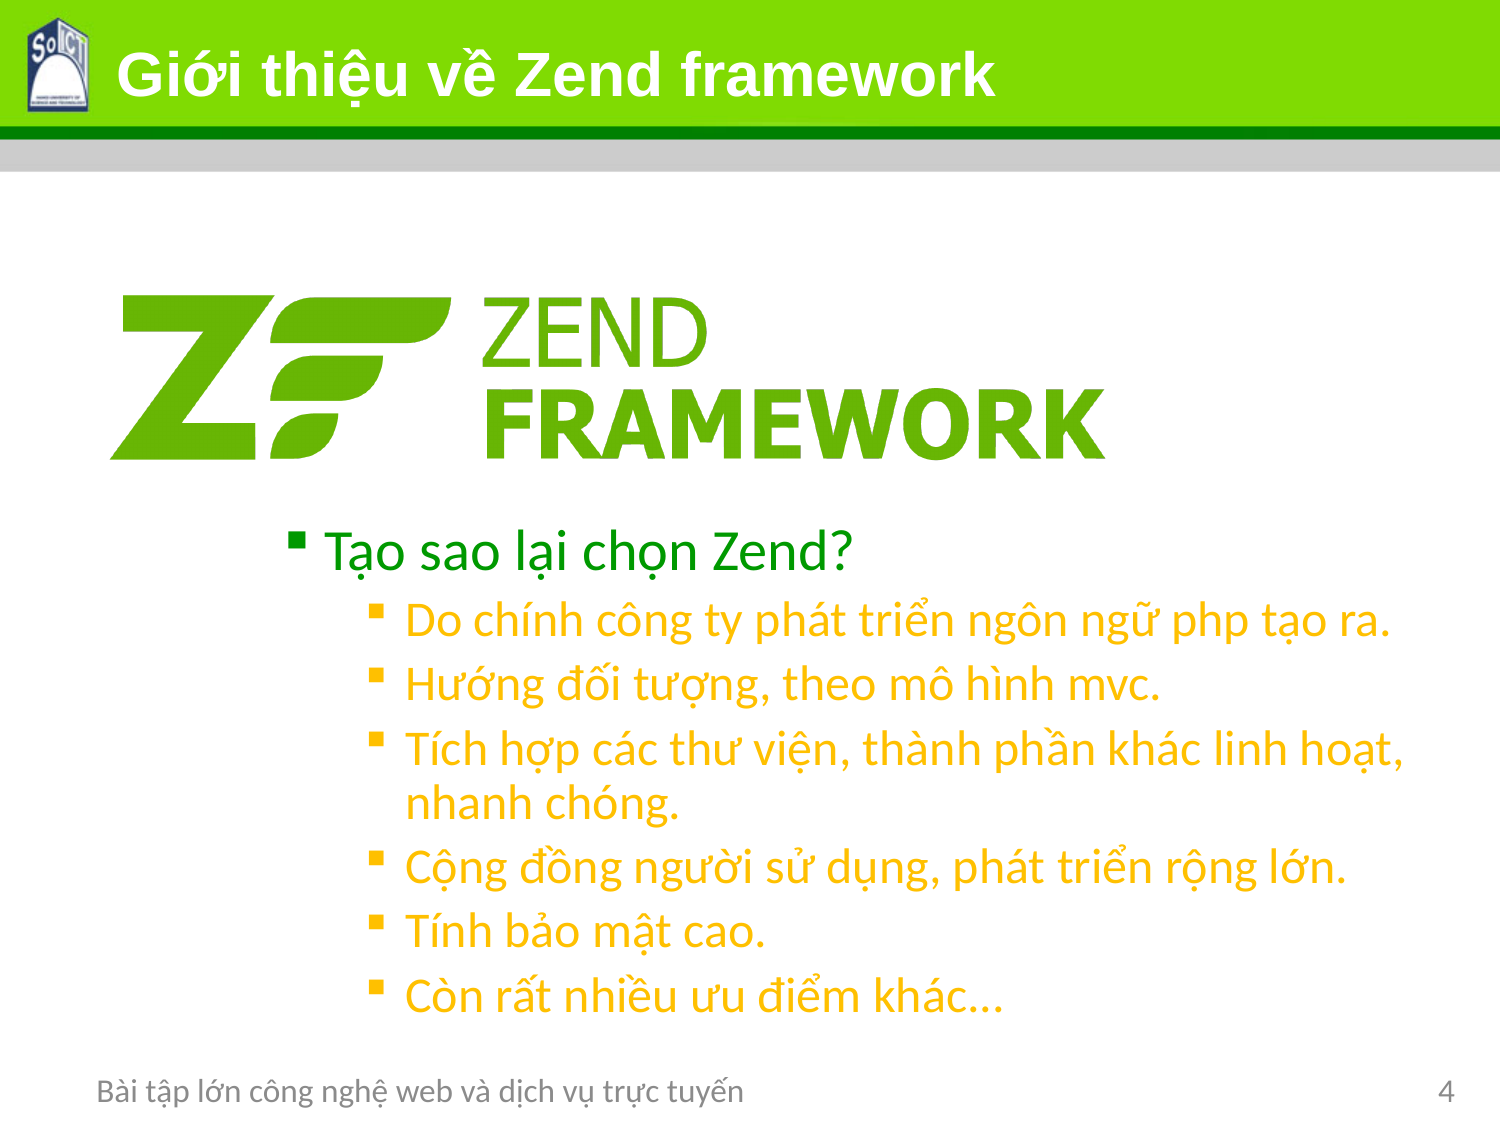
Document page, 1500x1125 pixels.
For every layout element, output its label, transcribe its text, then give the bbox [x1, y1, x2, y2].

title Giới thiệu về Zend framework [101, 38, 1500, 115]
footer Bài tập lớn công nghệ web và dịch vụ trực tuyến [0, 1058, 842, 1119]
list Tạo sao lại chọn Zend? Do chính công ty phát triển ngôn ngữ php tạo ra. Hướng đối tượng, theo mô hình mvc. Tích hợp các thư viện, thành phần khác linh hoạt, nhanh chóng. Cộng đồng người sử dụng, phát triển rộng lớn. Tính bảo mật cao. Còn rất nhiều ưu điểm khác... [268, 512, 1447, 1059]
slide_number 4 [1170, 1058, 1470, 1119]
picture [0, 0, 1500, 1125]
